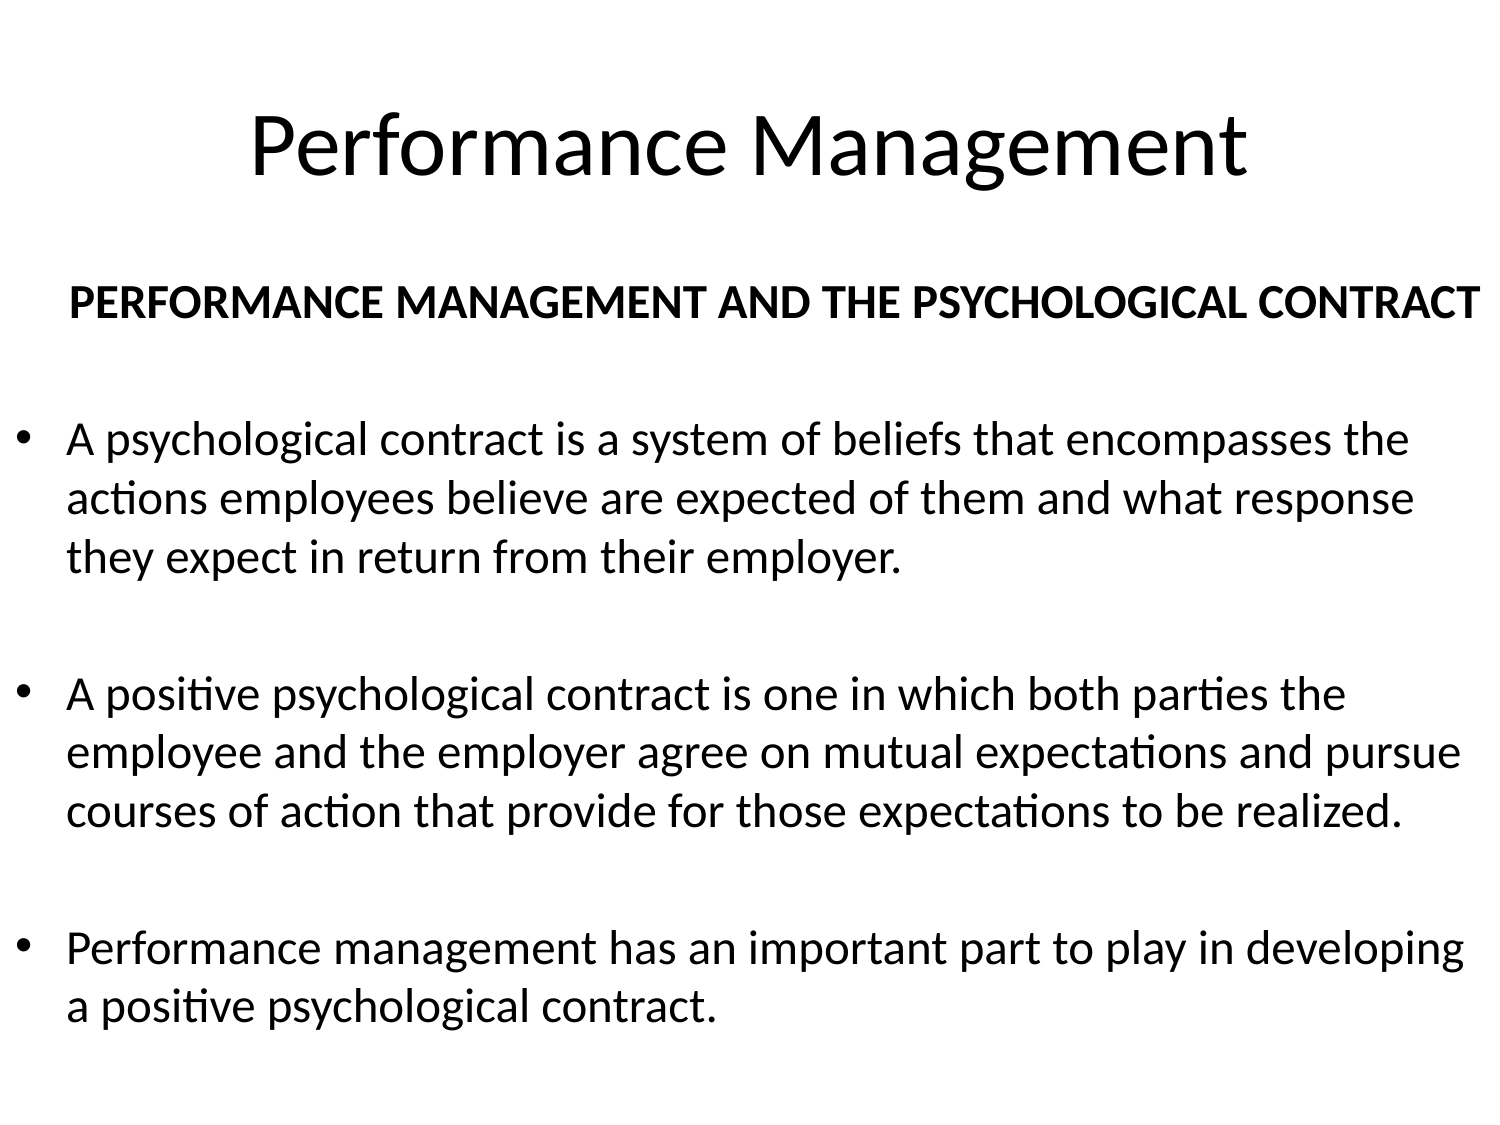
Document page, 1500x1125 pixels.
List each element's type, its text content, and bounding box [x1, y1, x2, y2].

list PERFORMANCE MANAGEMENT AND THE PSYCHOLOGICAL CONTRACT A psychological contract is a system of beliefs that encompasses the actions employees believe are expected of them and what response they expect in return from their employer. A positive psychological contract is one in which both parties the employee and the employer agree on mutual expectations and pursue courses of action that provide for those expectations to be realized. Performance management has an important part to play in developing a positive psychological contract. [0, 262, 1500, 1125]
title Performance Management [75, 45, 1425, 233]
